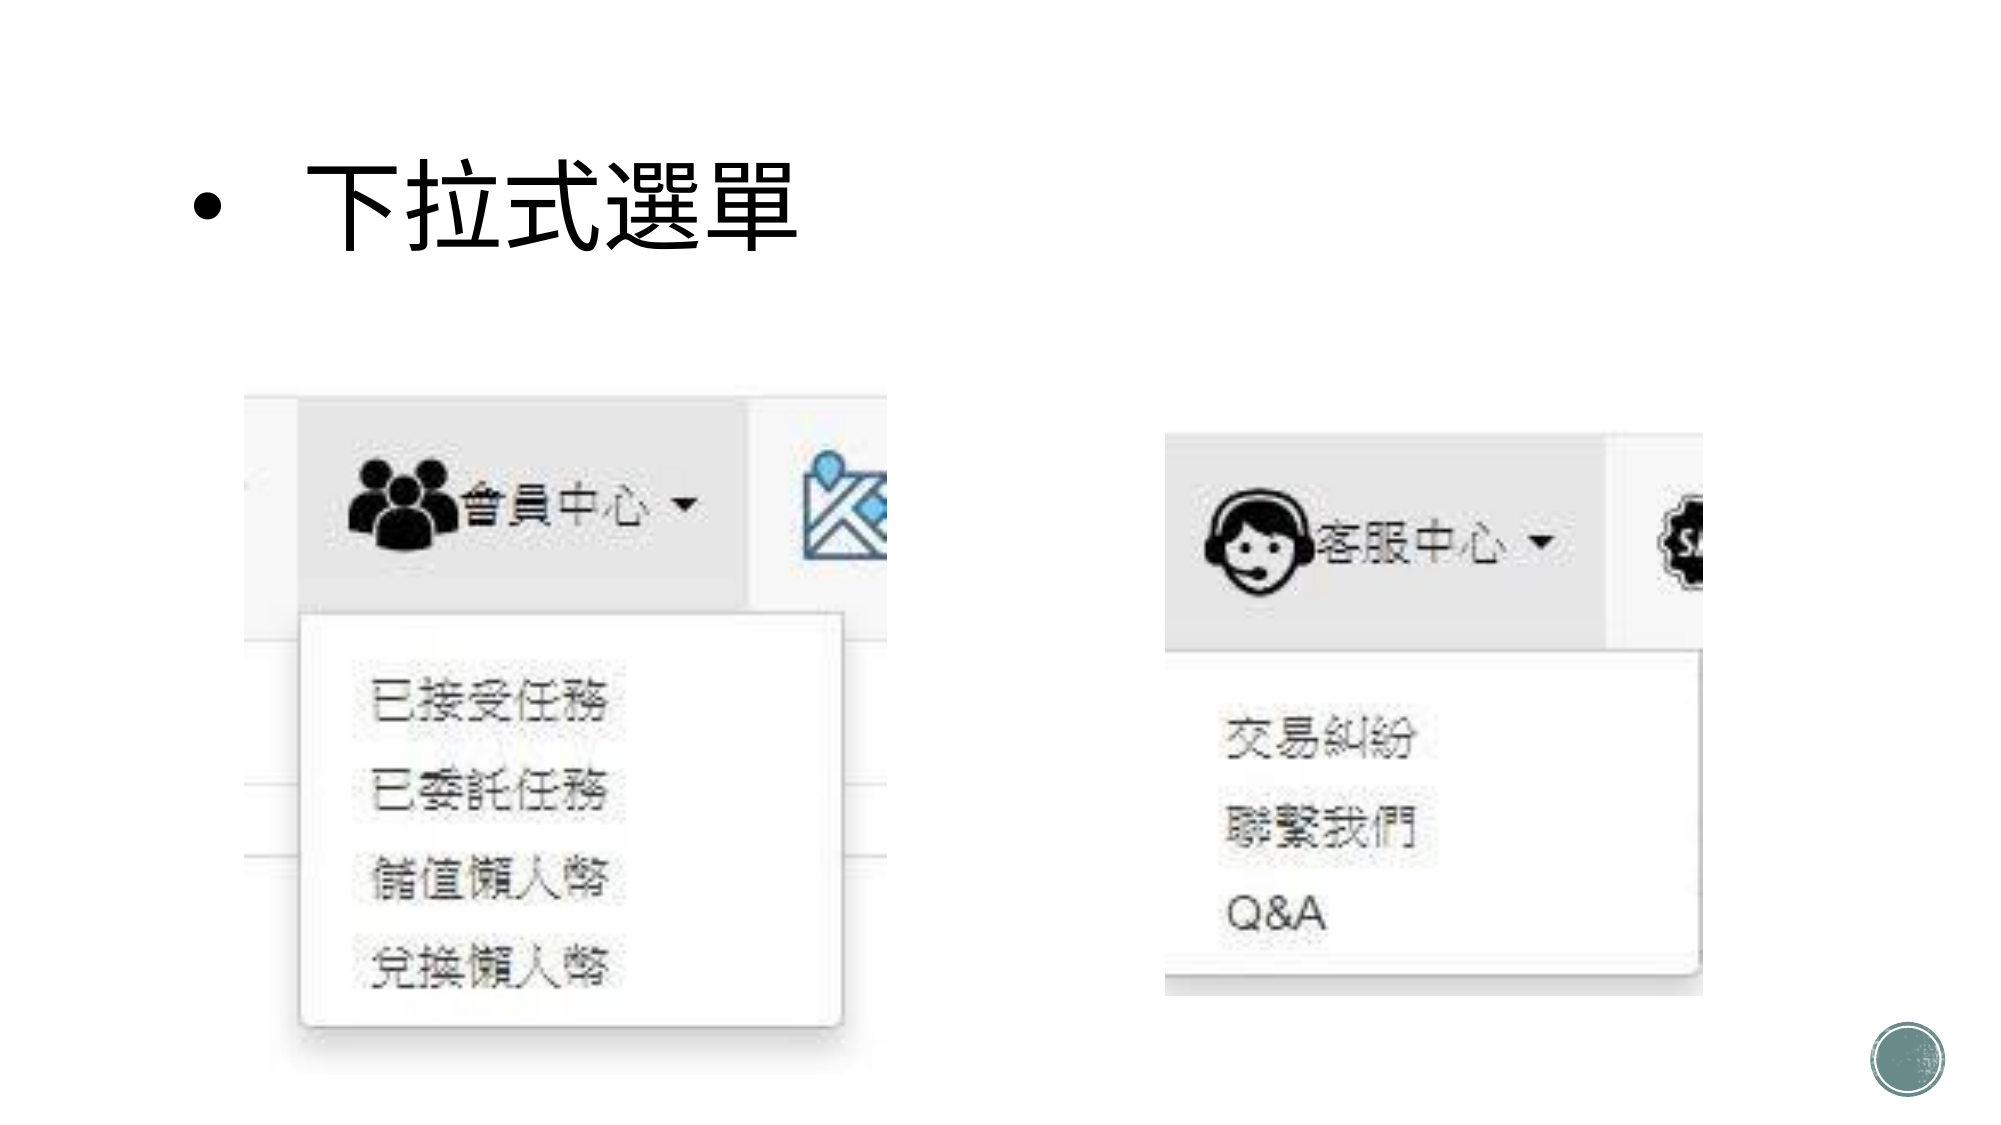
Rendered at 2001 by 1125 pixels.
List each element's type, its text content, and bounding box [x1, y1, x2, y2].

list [247, 363, 886, 1072]
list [1169, 380, 1700, 994]
title 下拉式選單 [175, 79, 1826, 344]
picture [1165, 376, 1703, 996]
